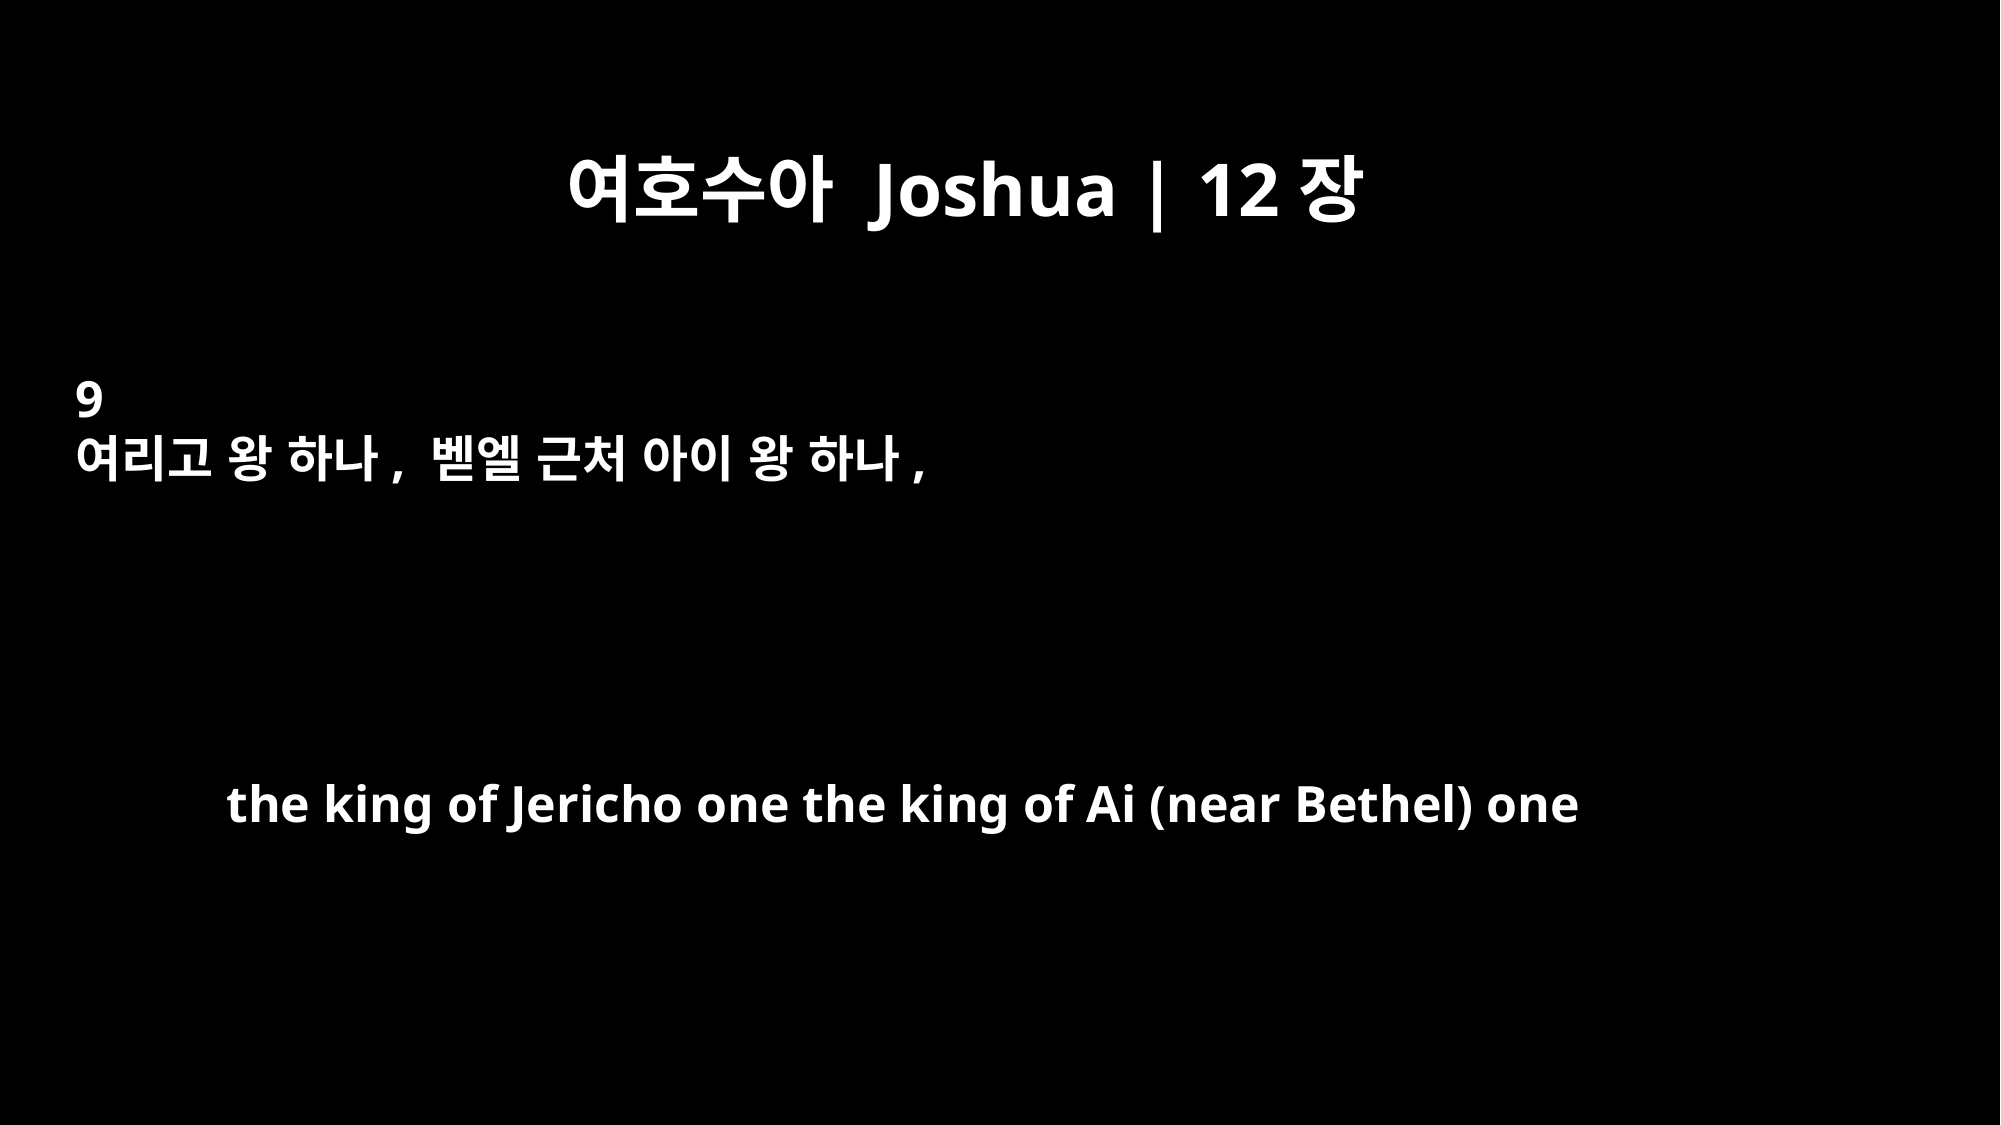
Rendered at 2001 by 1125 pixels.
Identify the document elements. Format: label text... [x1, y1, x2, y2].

text_box 9 여리고 왕 하나, 벧엘 근처 아이 왕 하나, [60, 359, 942, 495]
text_box the king of Jericho one the king of Ai (near Bethel) one [211, 764, 1596, 840]
text_box 여호수아 Joshua | 12장 [551, 136, 1381, 239]
